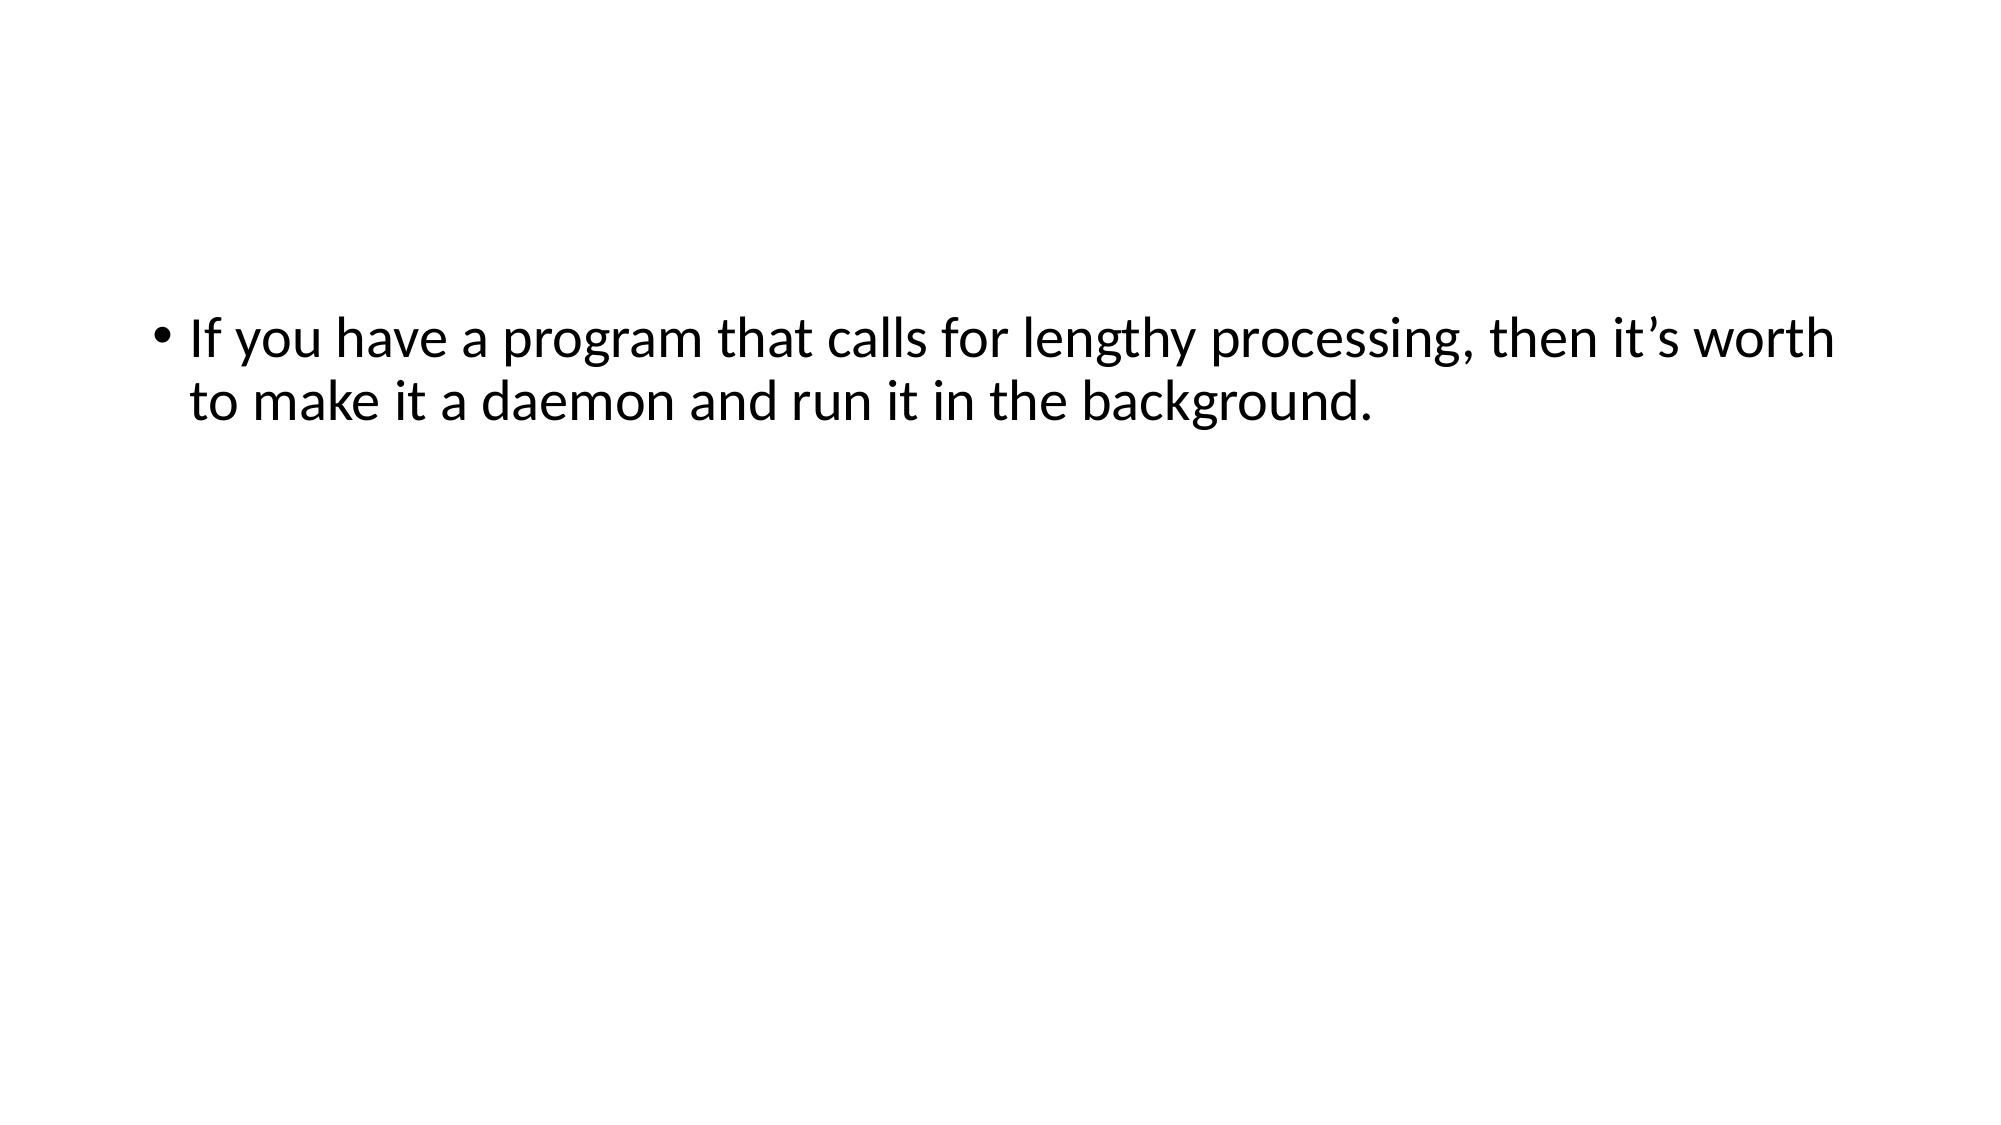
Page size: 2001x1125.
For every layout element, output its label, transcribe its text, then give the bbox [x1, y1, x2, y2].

list If you have a program that calls for lengthy processing, then it’s worth to make it a daemon and run it in the background. [137, 299, 1863, 1014]
